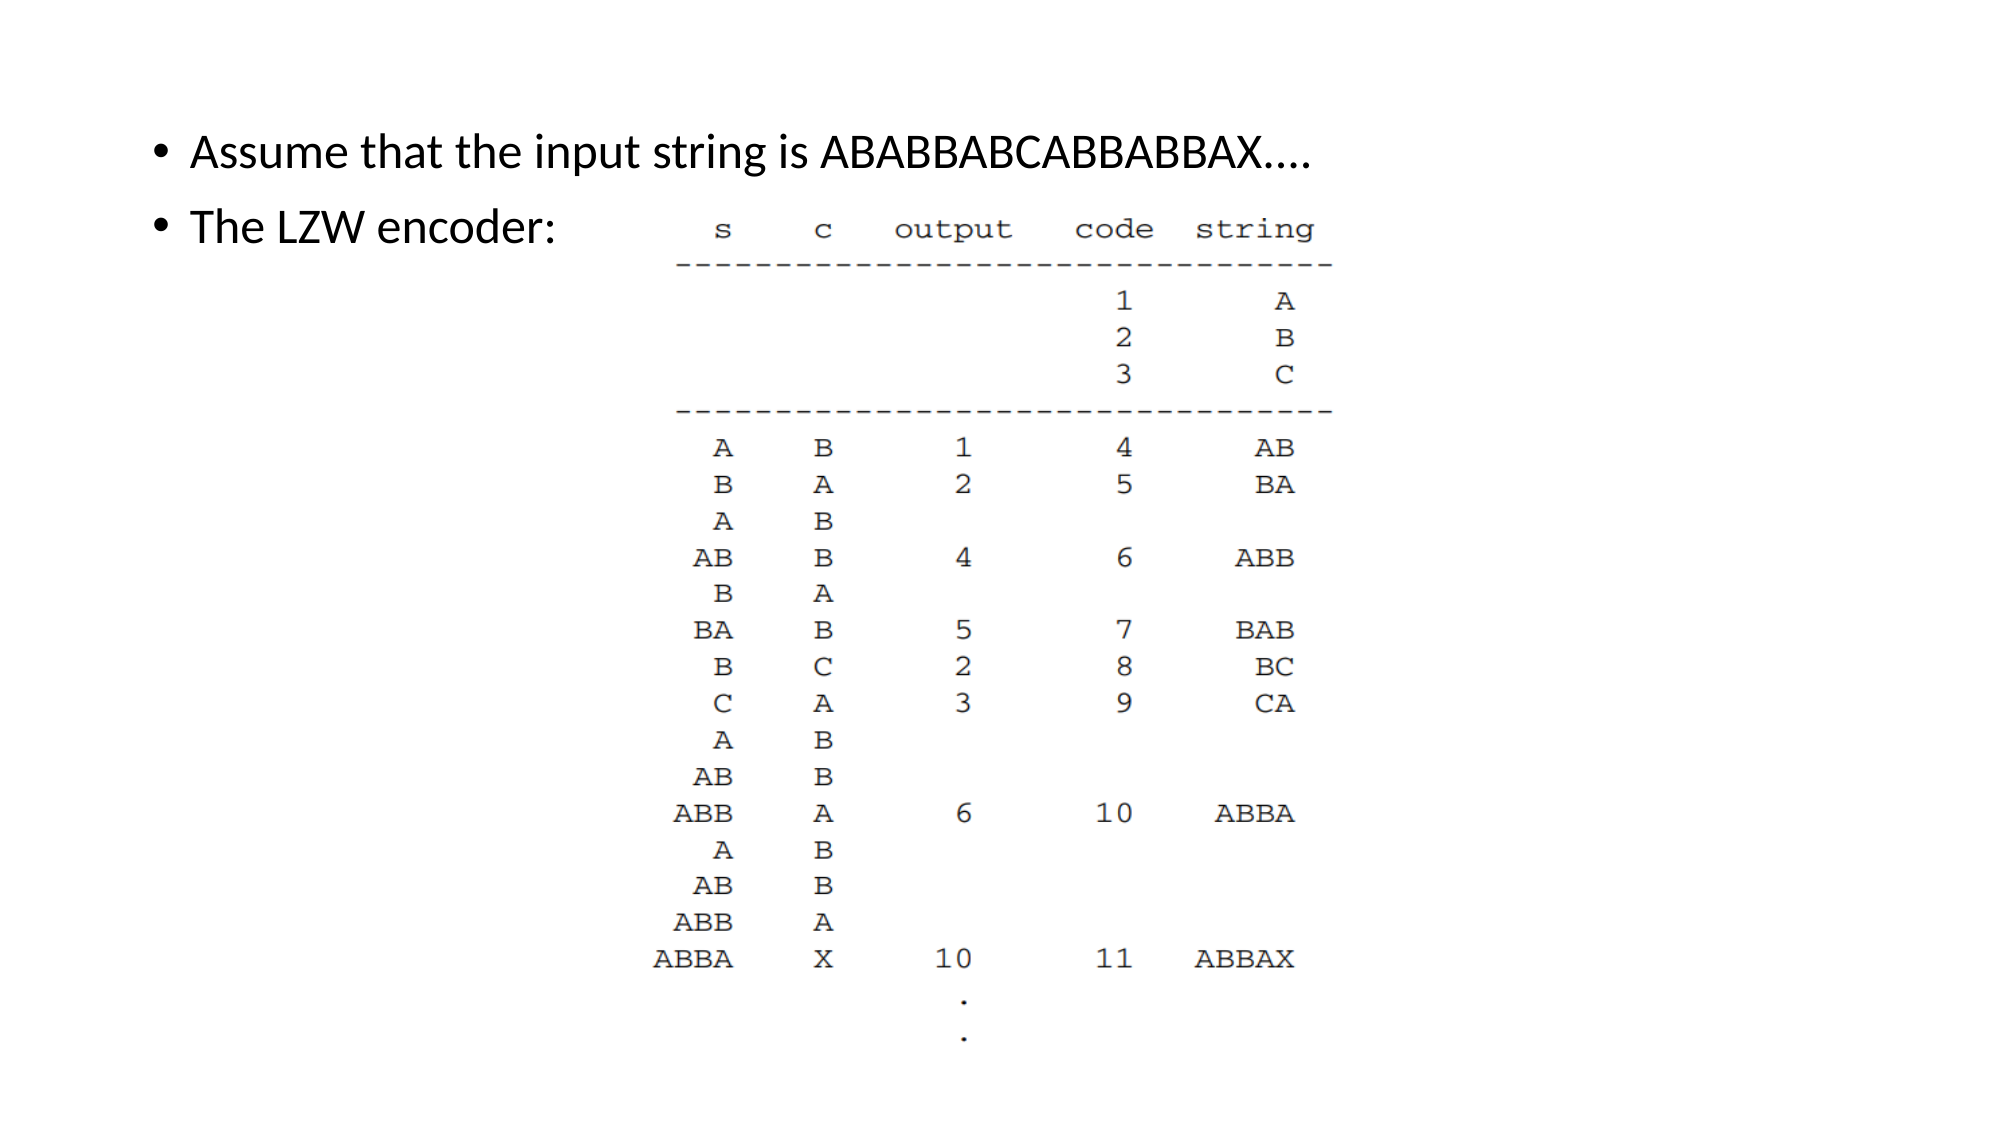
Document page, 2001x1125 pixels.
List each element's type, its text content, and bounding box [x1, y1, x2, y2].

picture [639, 218, 1360, 1069]
list Assume that the input string is ABABBABCABBABBAX.... The LZW encoder: [137, 118, 1863, 1014]
